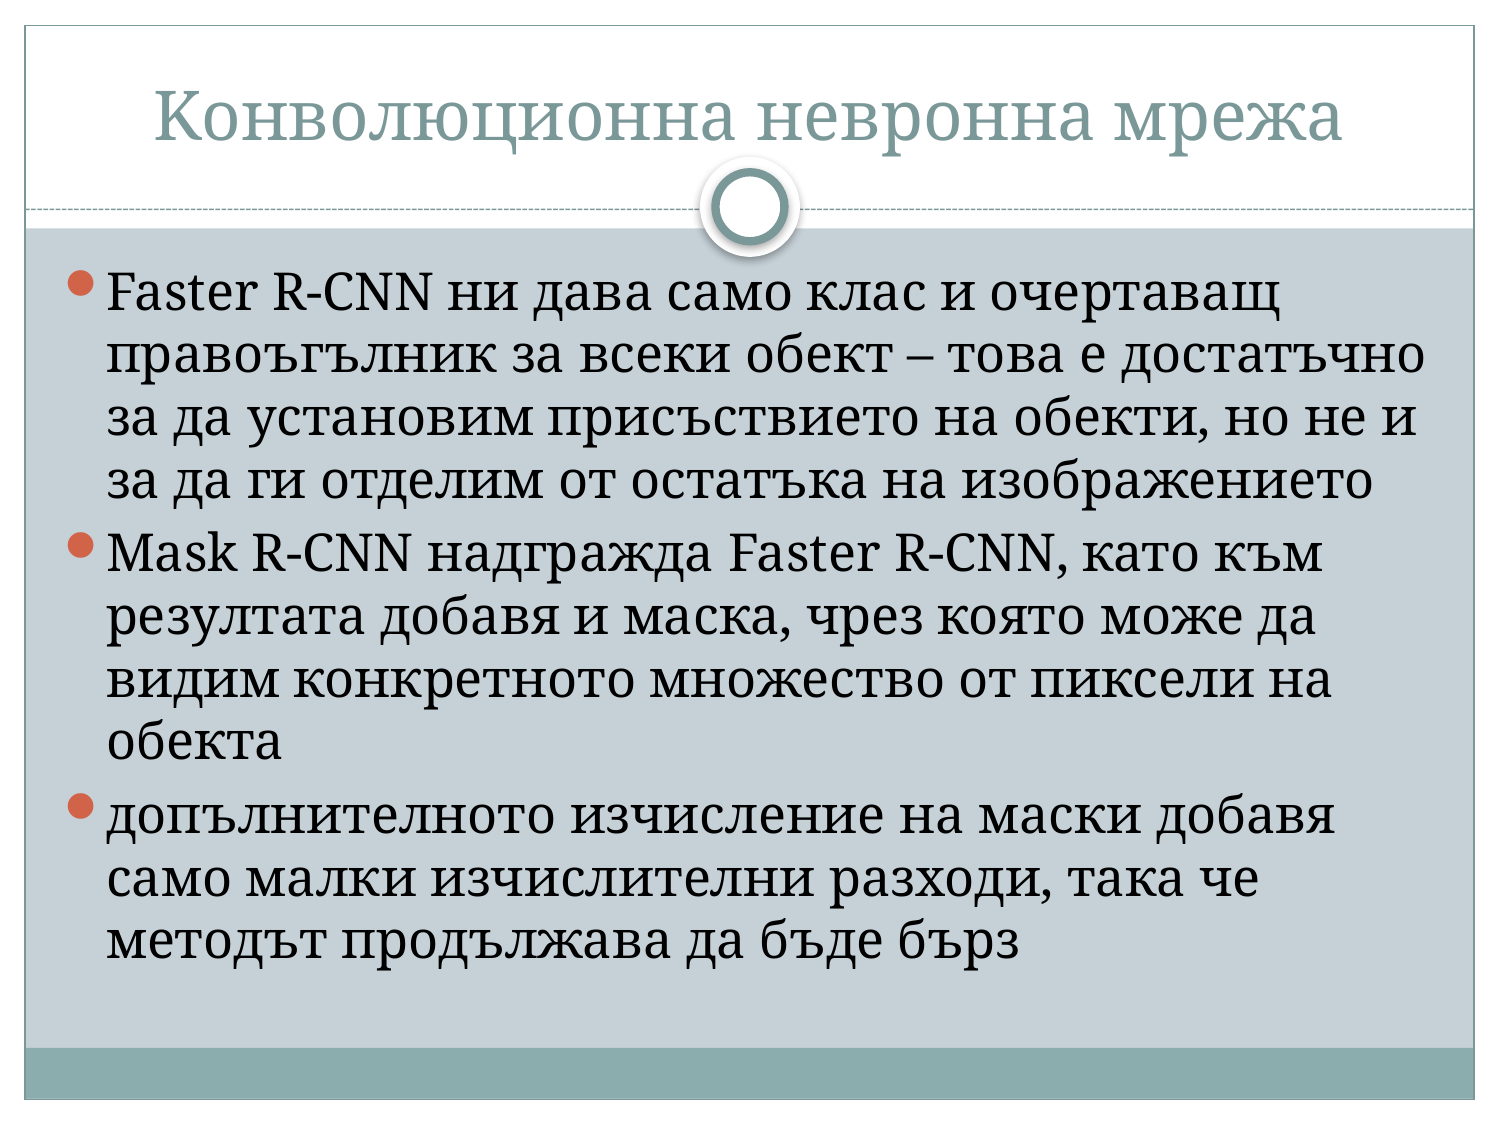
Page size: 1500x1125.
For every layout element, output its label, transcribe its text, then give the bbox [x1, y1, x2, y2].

list Faster R-CNN ни дава само клас и очертаващ правоъгълник за всеки обект – това е достатъчно за да установим присъствието на обекти, но не и за да ги отделим от остатъка на изображението Mask R-CNN надгражда Faster R-CNN, като към резултата добавя и маска, чрез която може да видим конкретното множество от пиксели на обекта допълнителното изчисление на маски добавя само малки изчислителни разходи, така че методът продължава да бъде бърз [49, 250, 1445, 1001]
title Kонволюционна невронна мрежа [49, 37, 1450, 162]
